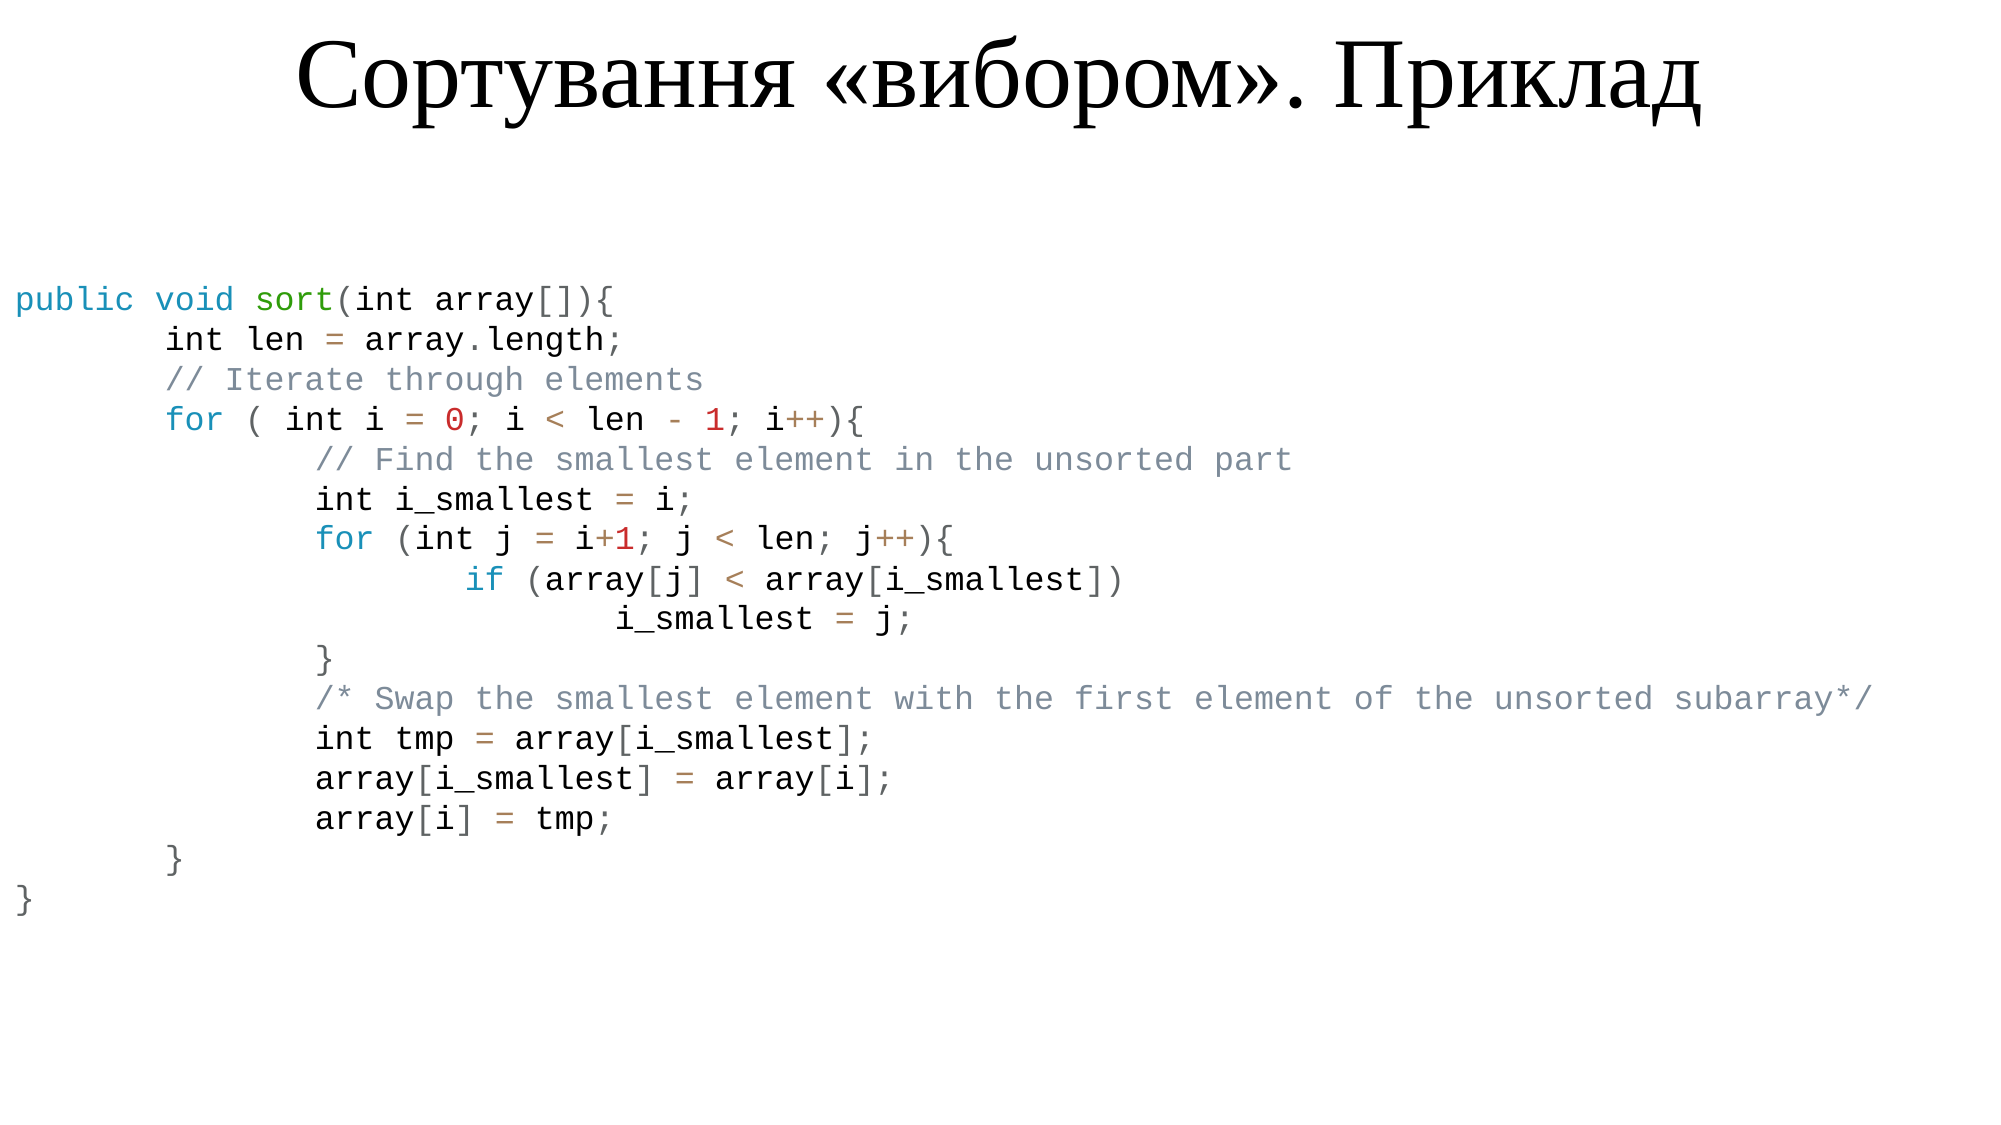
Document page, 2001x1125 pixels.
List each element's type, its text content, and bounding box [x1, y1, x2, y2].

text_box public void sort(int array[]){ int len = array.length; // Iterate through elements for ( int i = 0; i < len - 1; i++){ // Find the smallest element in the unsorted part int i_smallest = i; for (int j = i+1; j < len; j++){ if (array[j] < array[i_smallest]) i_smallest = j; } /* Swap the smallest element with the first element of the unsorted subarray*/ int tmp = array[i_smallest]; array[i_smallest] = array[i]; array[i] = tmp; } } [0, 269, 2000, 924]
text_box Сортування «вибором». Приклад [0, 0, 2000, 135]
